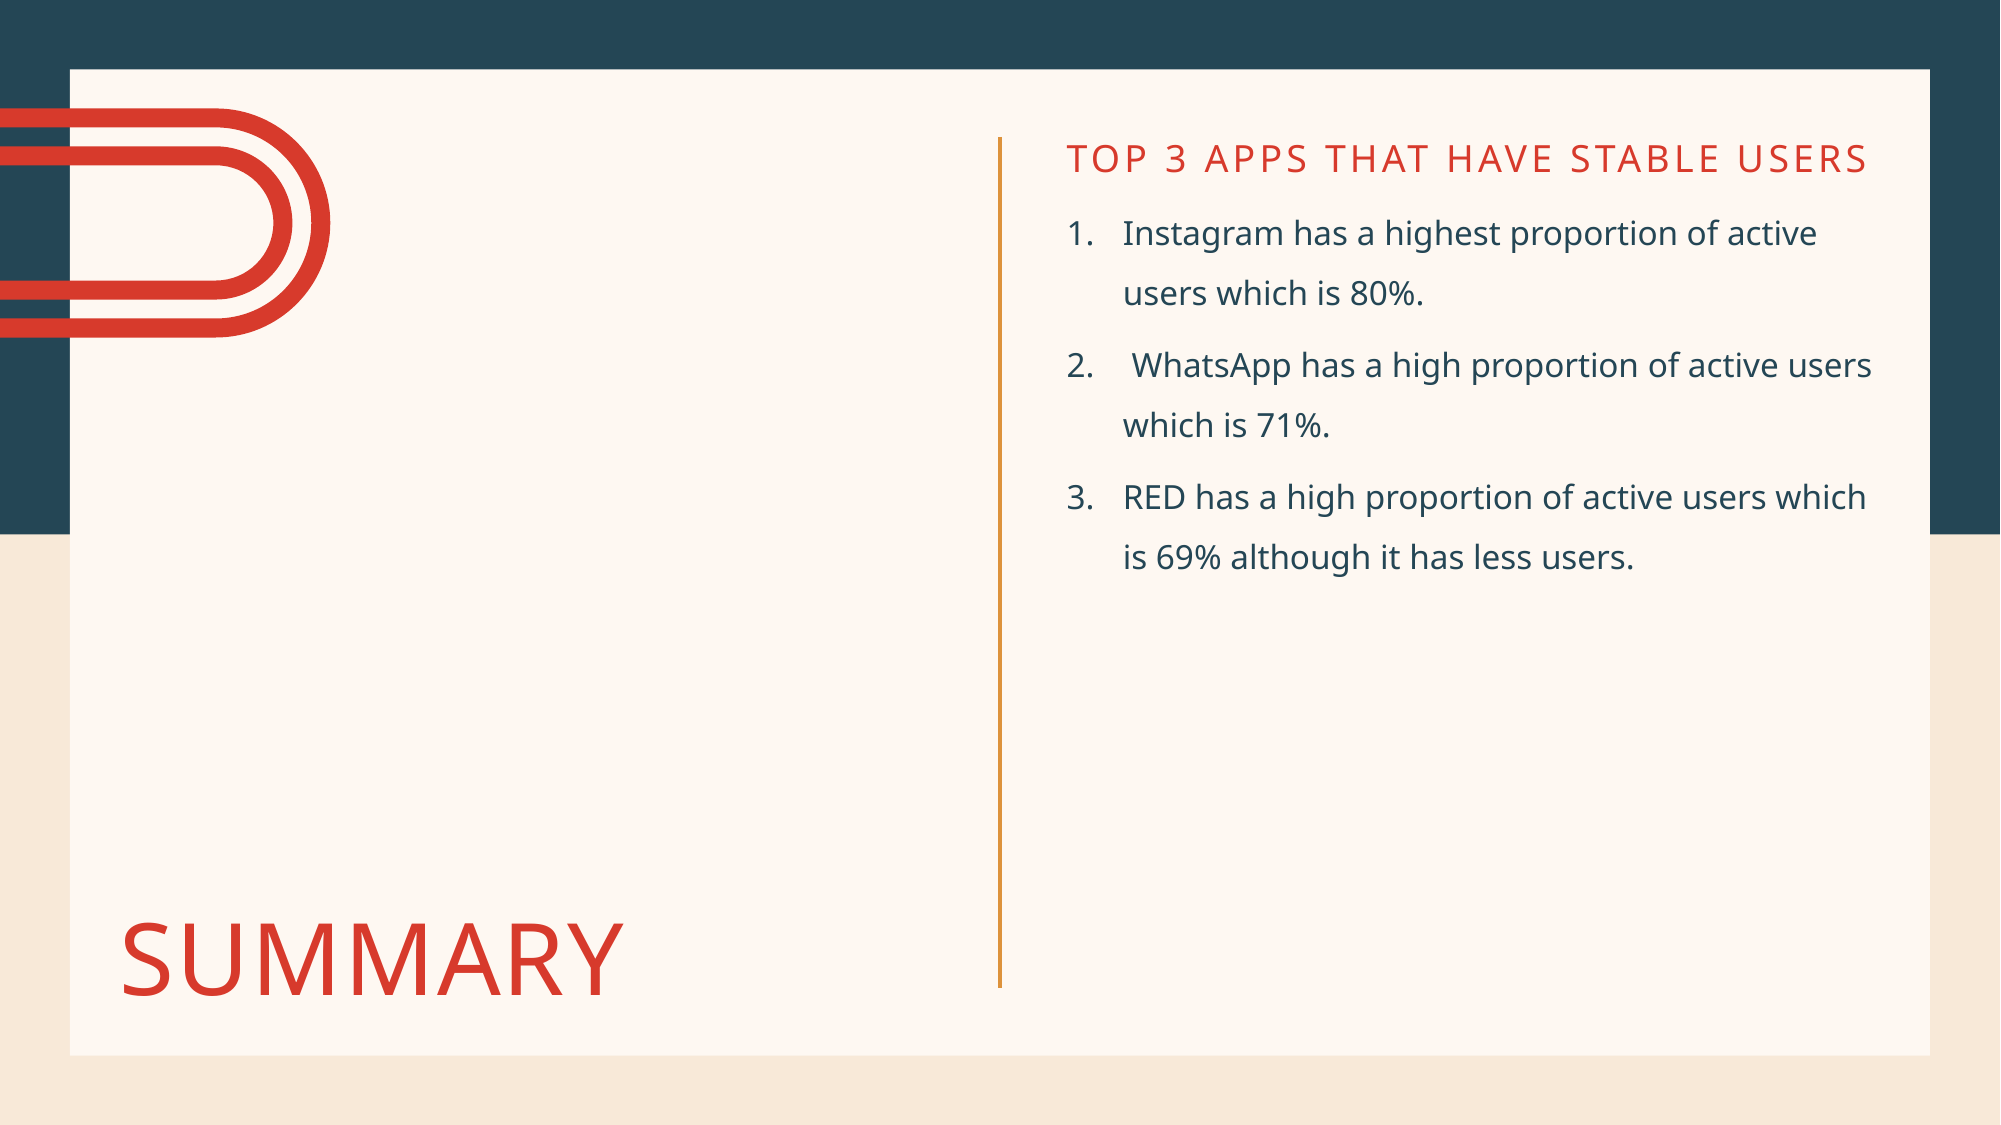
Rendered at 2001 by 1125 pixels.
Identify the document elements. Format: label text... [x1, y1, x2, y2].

title Summary [99, 423, 863, 1025]
list Top 3 Apps that have stable users [1046, 131, 2000, 182]
list Instagram has a highest proportion of active users which is 80%. WhatsApp has a high proportion of active users which is 71%. RED has a high proportion of active users which is 69% although it has less users. [1046, 181, 1895, 899]
